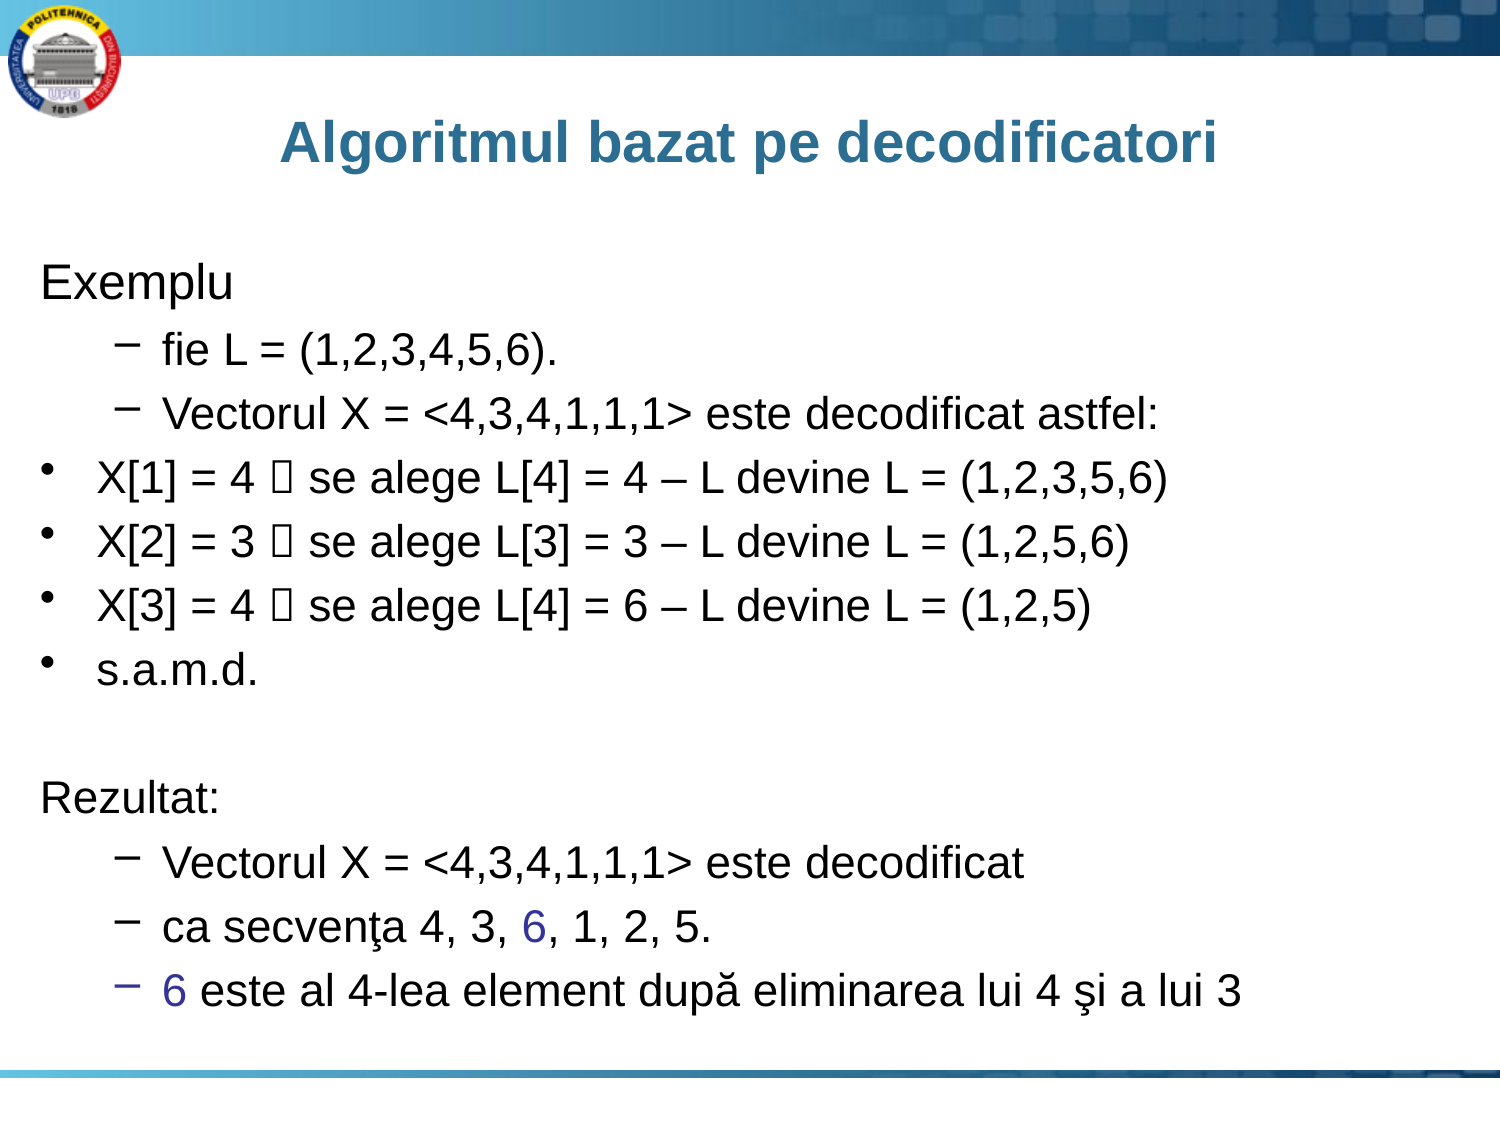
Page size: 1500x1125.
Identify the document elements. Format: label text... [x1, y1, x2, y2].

picture [1475, 1070, 1500, 1078]
picture [0, 1070, 24, 1078]
title Algoritmul bazat pe decodificatori [51, 102, 1449, 178]
text_box Exemplu fie L = (1,2,3,4,5,6). Vectorul X = <4,3,4,1,1,1> este decodificat astfel: X[1] = 4  se alege L[4] = 4 – L devine L = (1,2,3,5,6) X[2] = 3  se alege L[3] = 3 – L devine L = (1,2,5,6) X[3] = 4  se alege L[4] = 6 – L devine L = (1,2,5) s.a.m.d. Rezultat: Vectorul X = <4,3,4,1,1,1> este decodificat ca secvenţa 4, 3, 6, 1, 2, 5. 6 este al 4-lea element după eliminarea lui 4 şi a lui 3 [24, 242, 1475, 1125]
picture [0, 0, 1500, 118]
